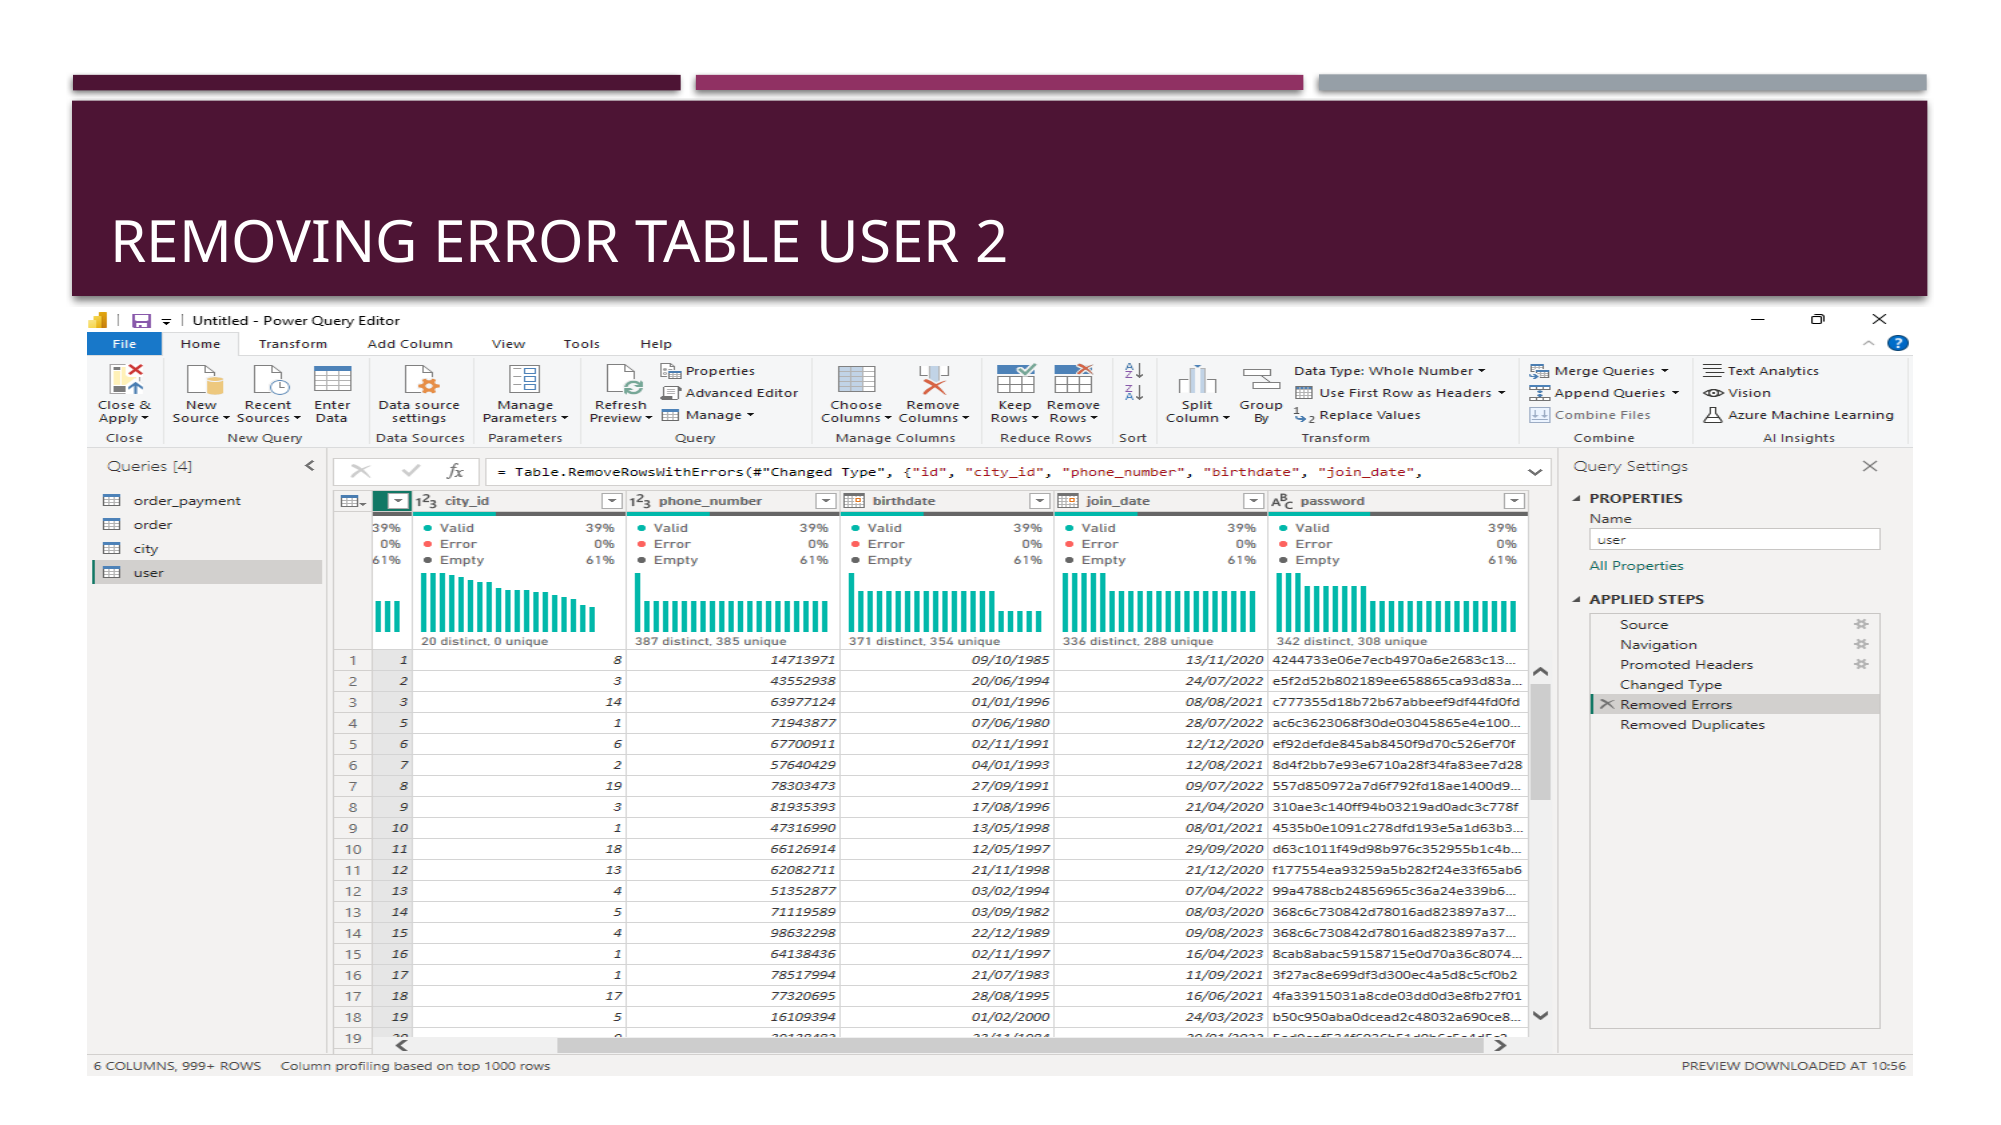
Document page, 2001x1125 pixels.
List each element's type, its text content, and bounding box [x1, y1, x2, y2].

picture [86, 309, 1914, 1077]
title Removing error table user 2 [95, 115, 1905, 282]
